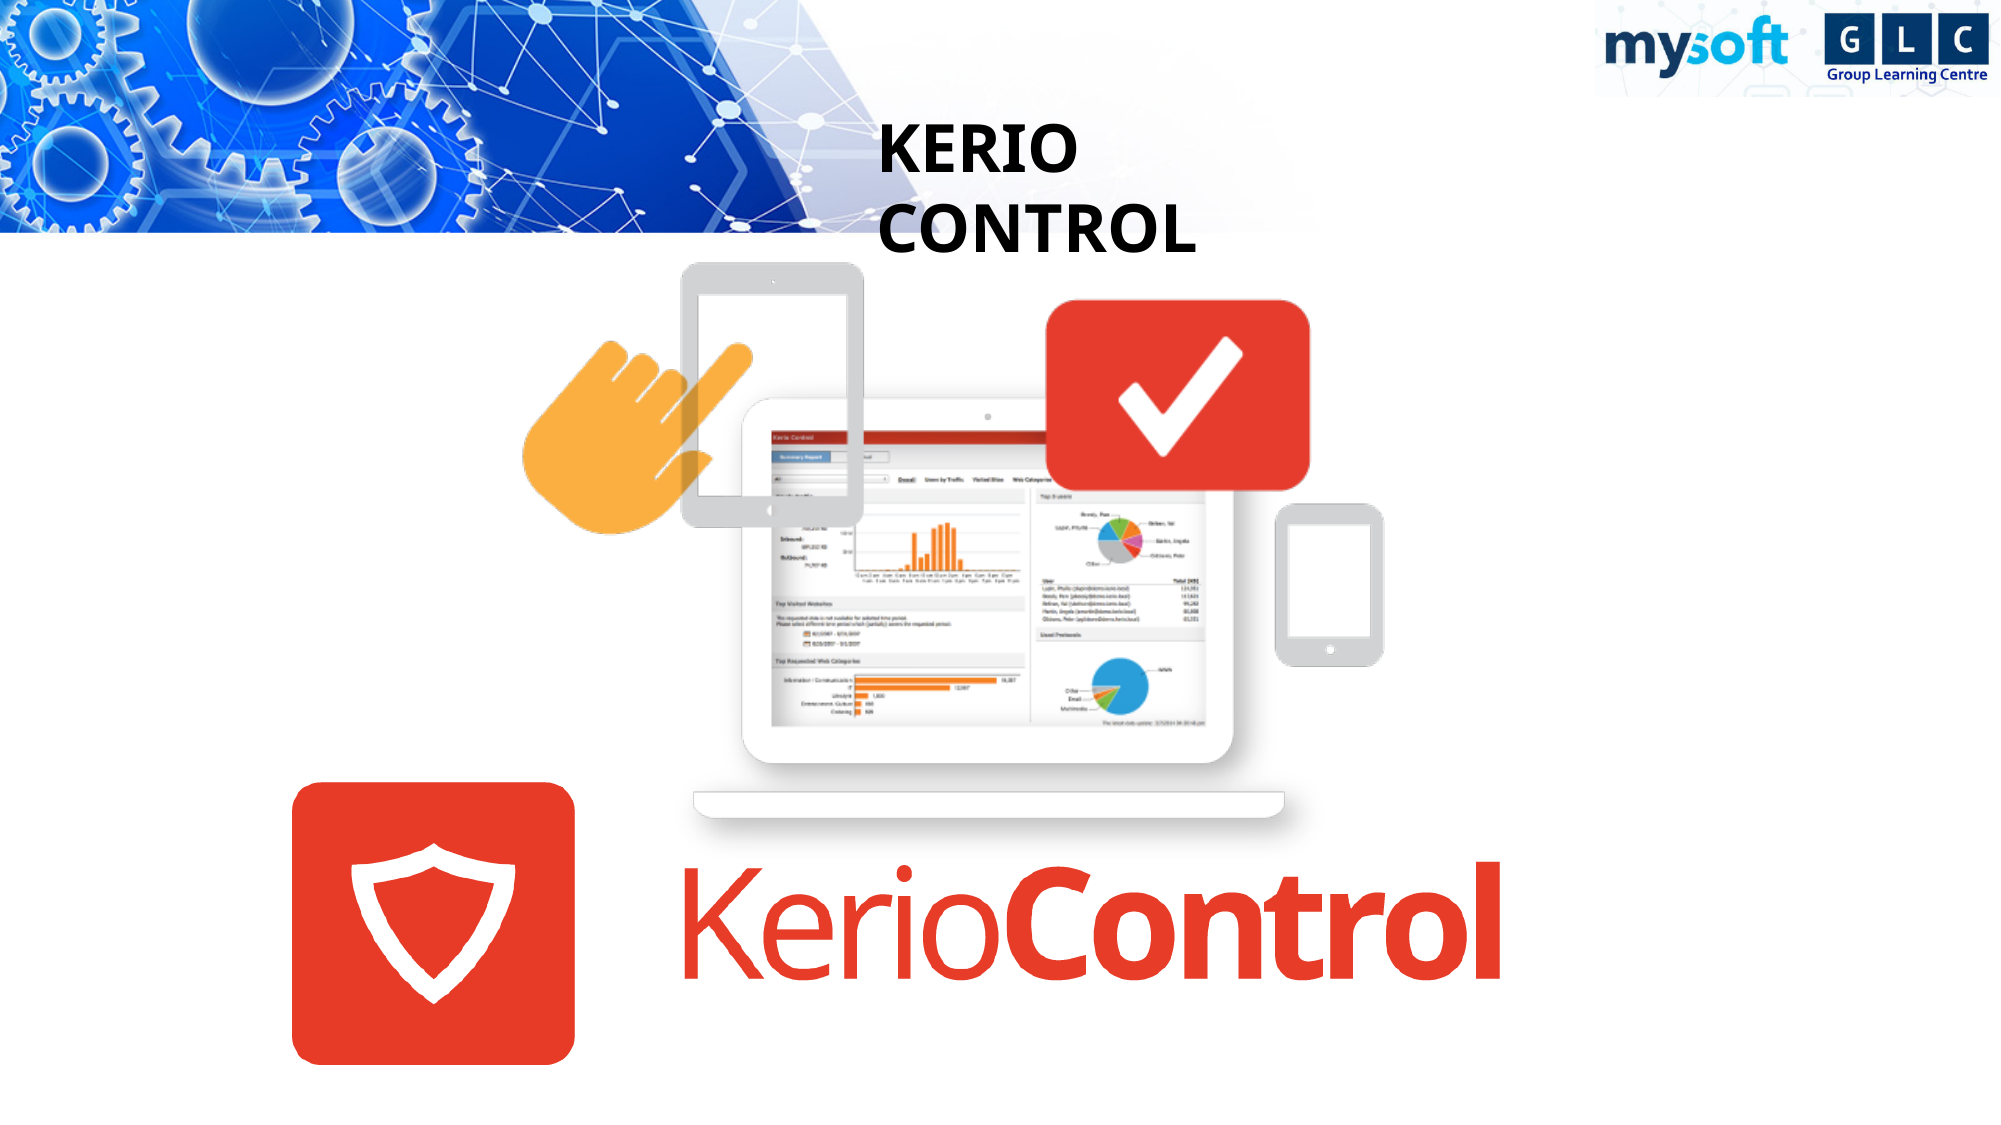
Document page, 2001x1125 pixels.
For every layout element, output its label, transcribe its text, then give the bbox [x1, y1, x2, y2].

text_box KERIO CONTROL [861, 98, 1297, 223]
picture [0, 0, 2001, 1125]
